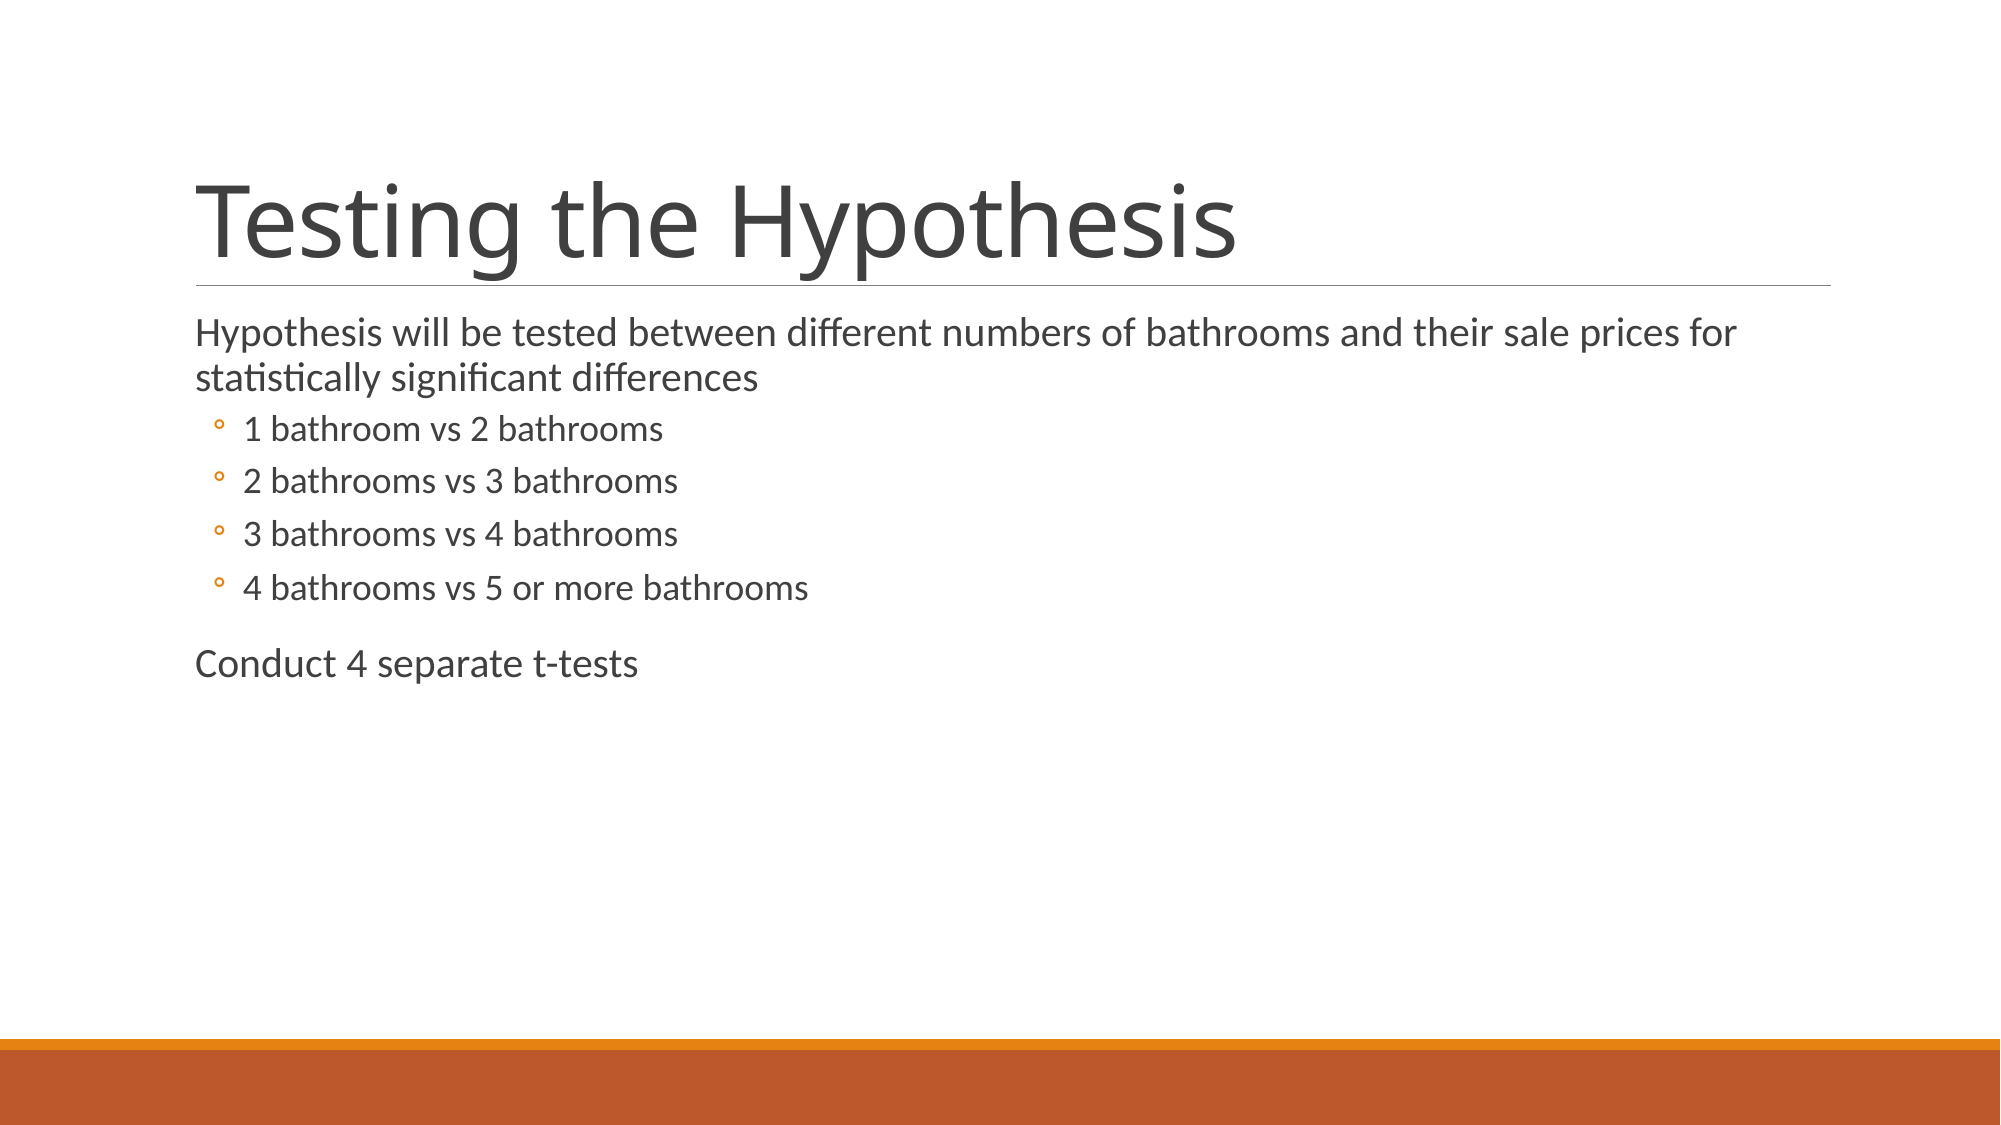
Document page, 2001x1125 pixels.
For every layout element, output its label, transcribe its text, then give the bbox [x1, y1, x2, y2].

list Hypothesis will be tested between different numbers of bathrooms and their sale prices for statistically significant differences 1 bathroom vs 2 bathrooms 2 bathrooms vs 3 bathrooms 3 bathrooms vs 4 bathrooms 4 bathrooms vs 5 or more bathrooms Conduct 4 separate t-tests [180, 302, 1830, 963]
title Testing the Hypothesis [180, 47, 1830, 285]
